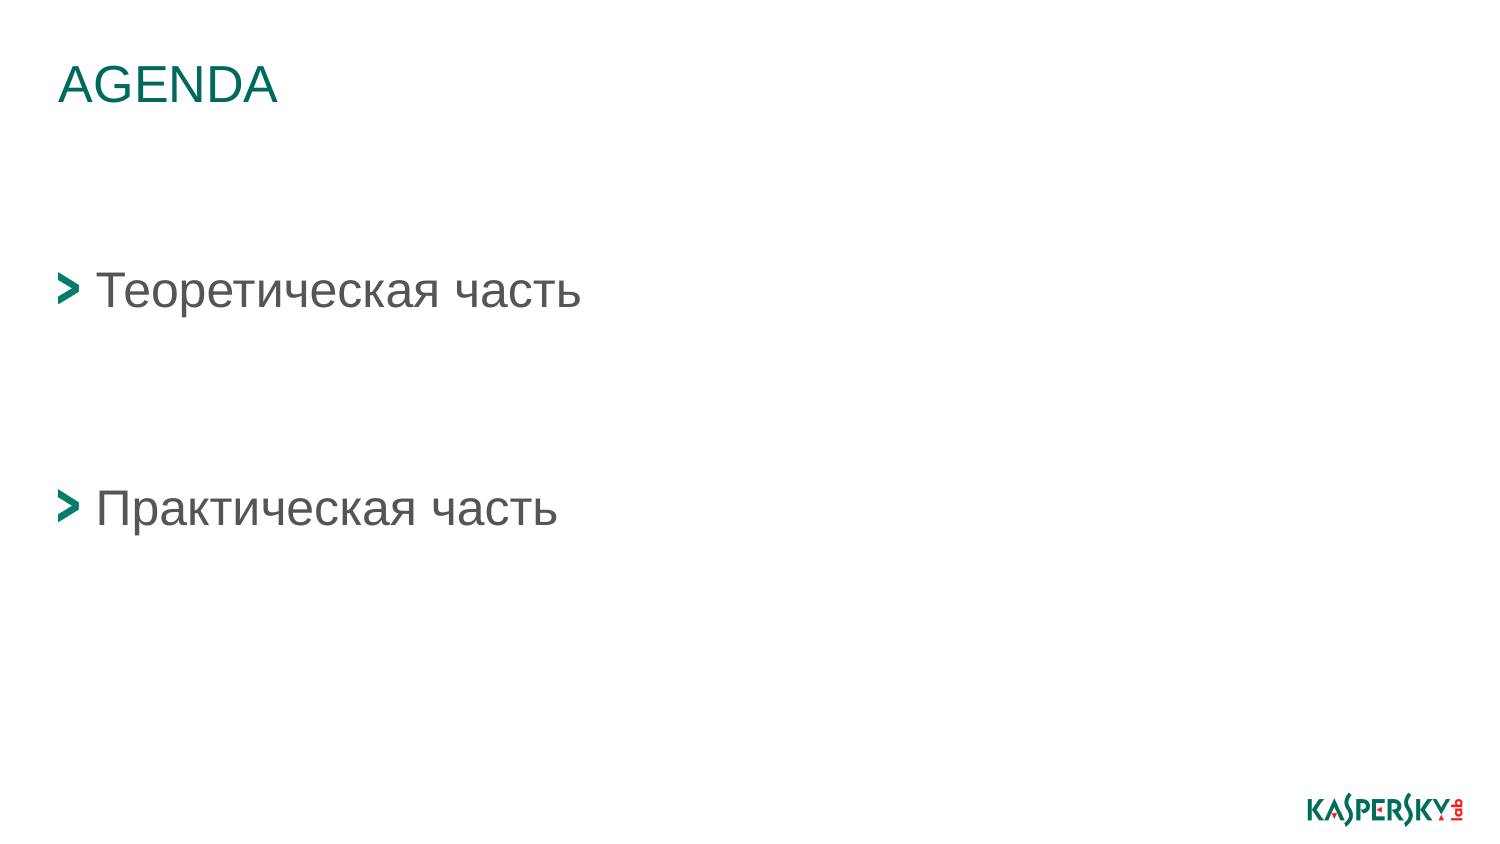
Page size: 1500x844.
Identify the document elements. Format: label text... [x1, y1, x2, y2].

picture [58, 489, 79, 522]
list Теоретическая часть Практическая часть [58, 185, 1441, 759]
title agenda [58, 51, 1442, 163]
picture [1305, 787, 1466, 835]
picture [58, 272, 79, 304]
